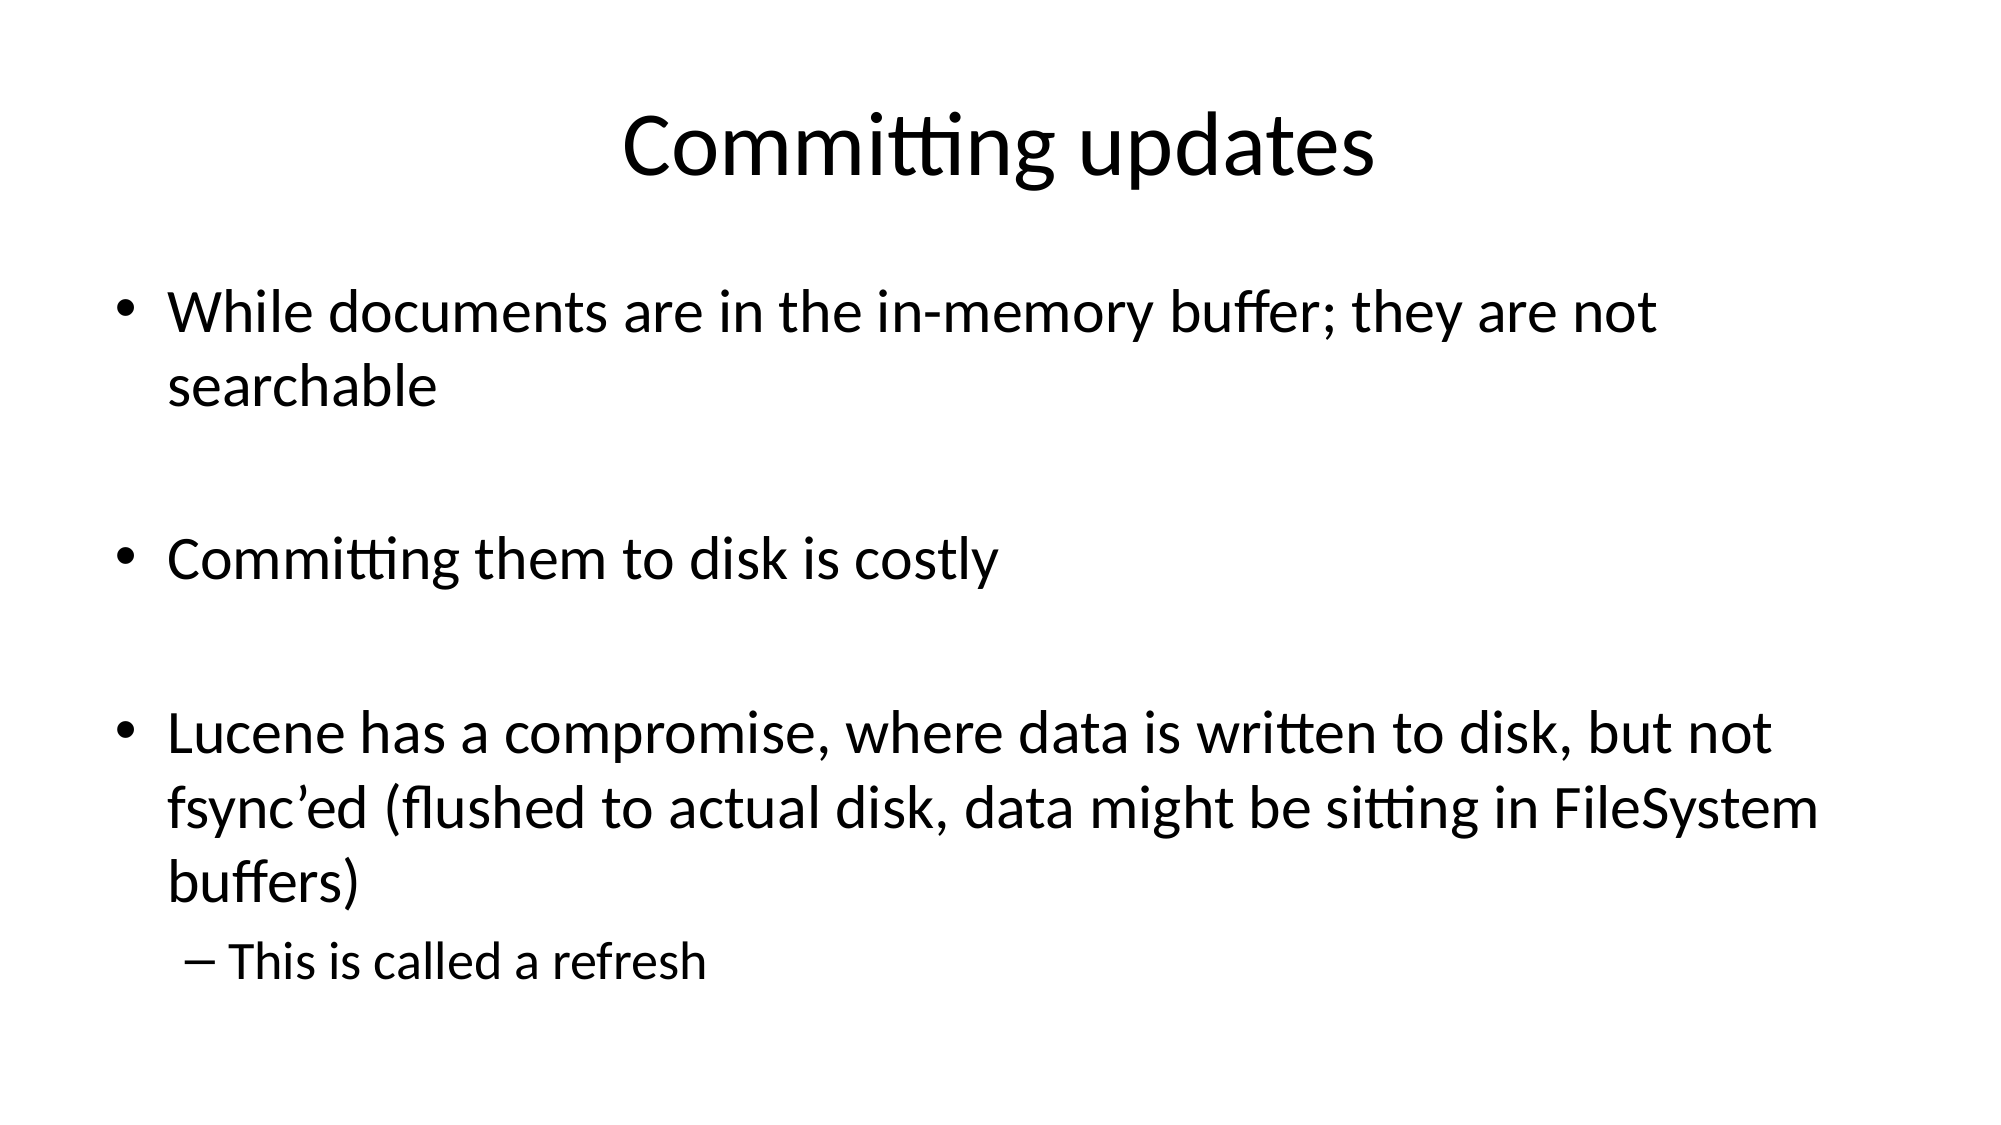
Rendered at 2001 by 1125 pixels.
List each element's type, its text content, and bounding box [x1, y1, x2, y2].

title Committing updates [99, 45, 1900, 233]
list While documents are in the in-memory buffer; they are not searchable Committing them to disk is costly Lucene has a compromise, where data is written to disk, but not fsync’ed (flushed to actual disk, data might be sitting in FileSystem buffers) This is called a refresh [99, 262, 1900, 1005]
